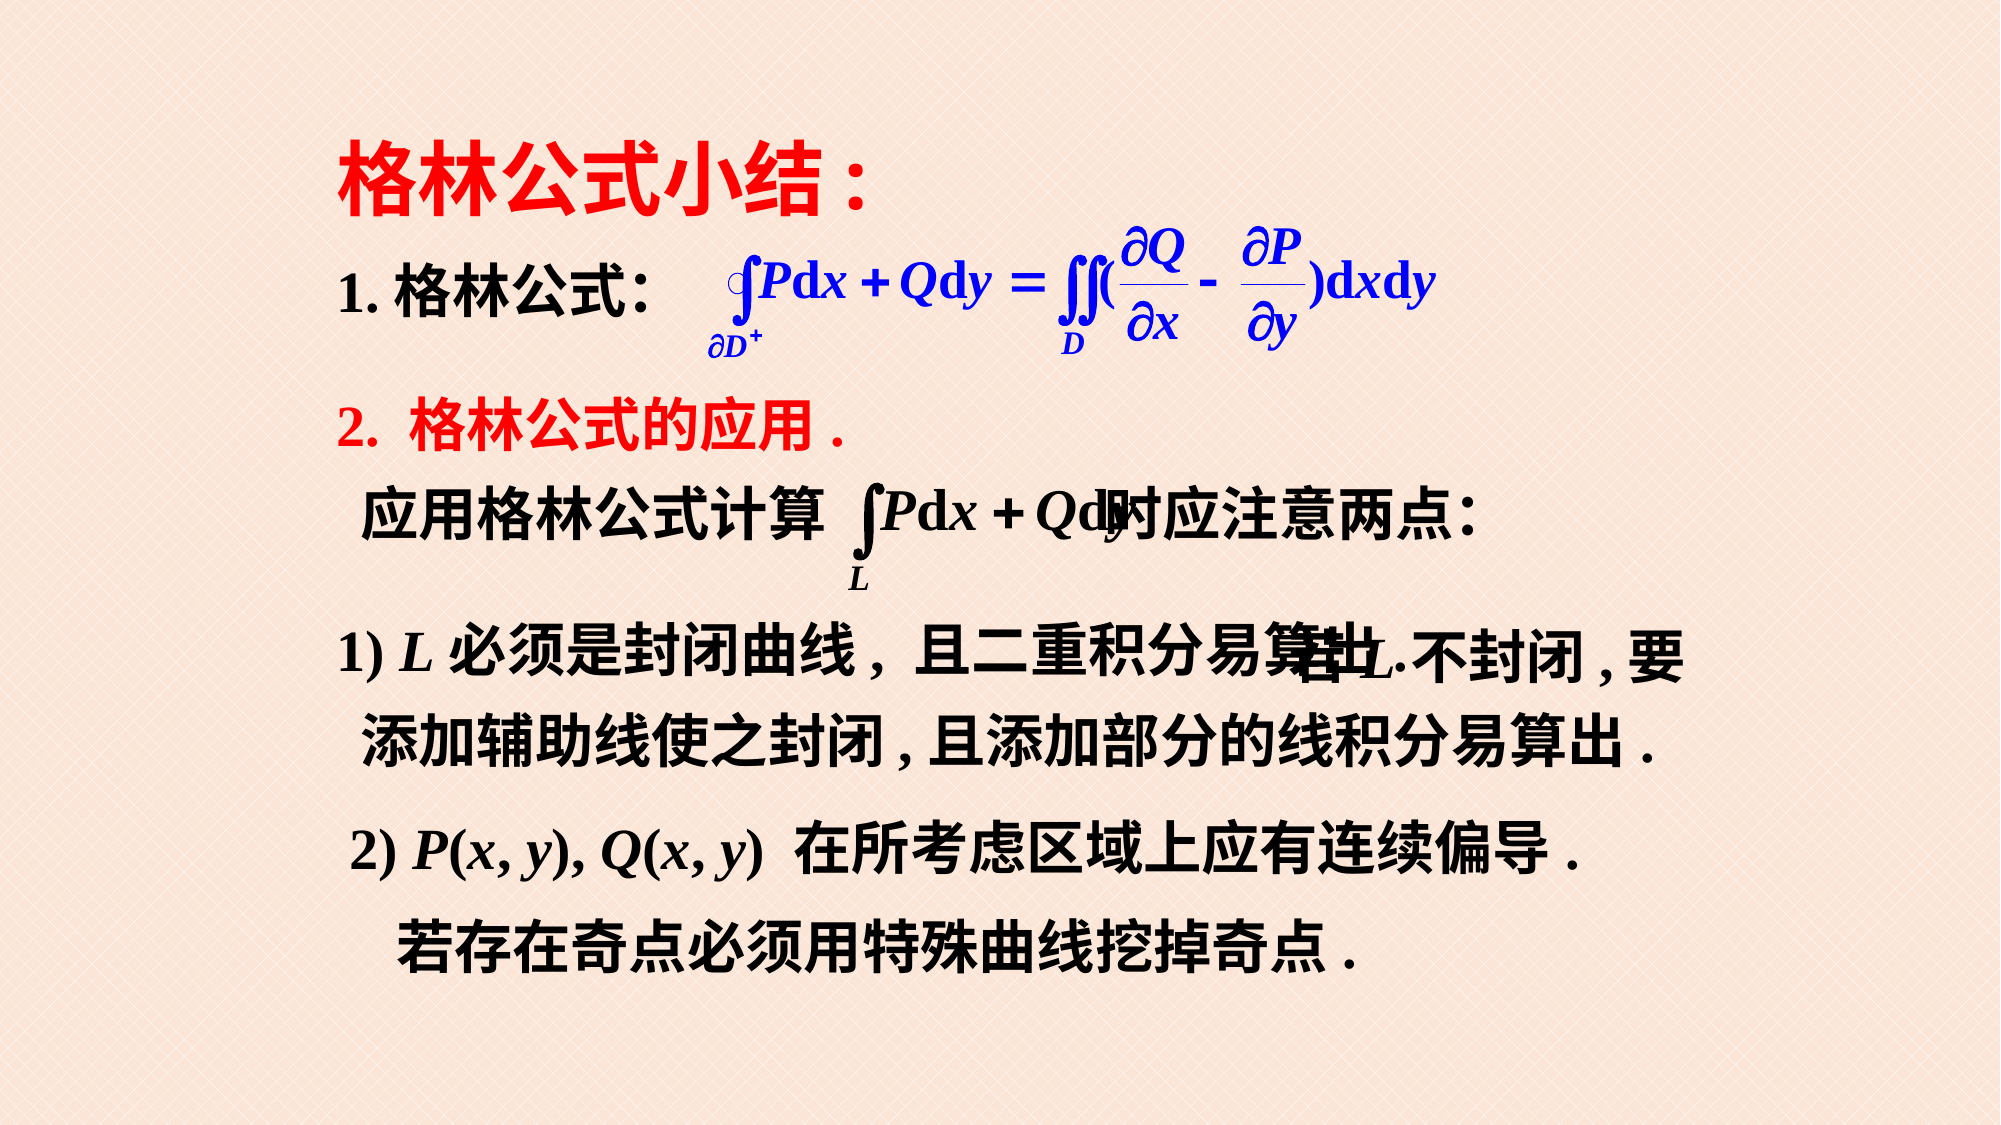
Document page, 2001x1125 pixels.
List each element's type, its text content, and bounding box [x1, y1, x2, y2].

title 格林公式小结: [321, 131, 892, 233]
text_box 1) L必须是封闭曲线, 且二重积分易算出. [321, 591, 1680, 691]
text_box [704, 217, 1440, 362]
text_box 若存在奇点必须用特殊曲线挖掉奇点. [381, 888, 1457, 988]
text_box 1.格林公式： [321, 233, 704, 332]
text_box 若L不封闭,要添加辅助线使之封闭,且添加部分的线积分易算出. [345, 598, 1704, 782]
text_box 2) P(x, y), Q(x, y) 在所考虑区域上应有连续偏导. [334, 789, 1694, 889]
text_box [345, 469, 1586, 595]
text_box 2. 格林公式的应用. [321, 380, 870, 466]
